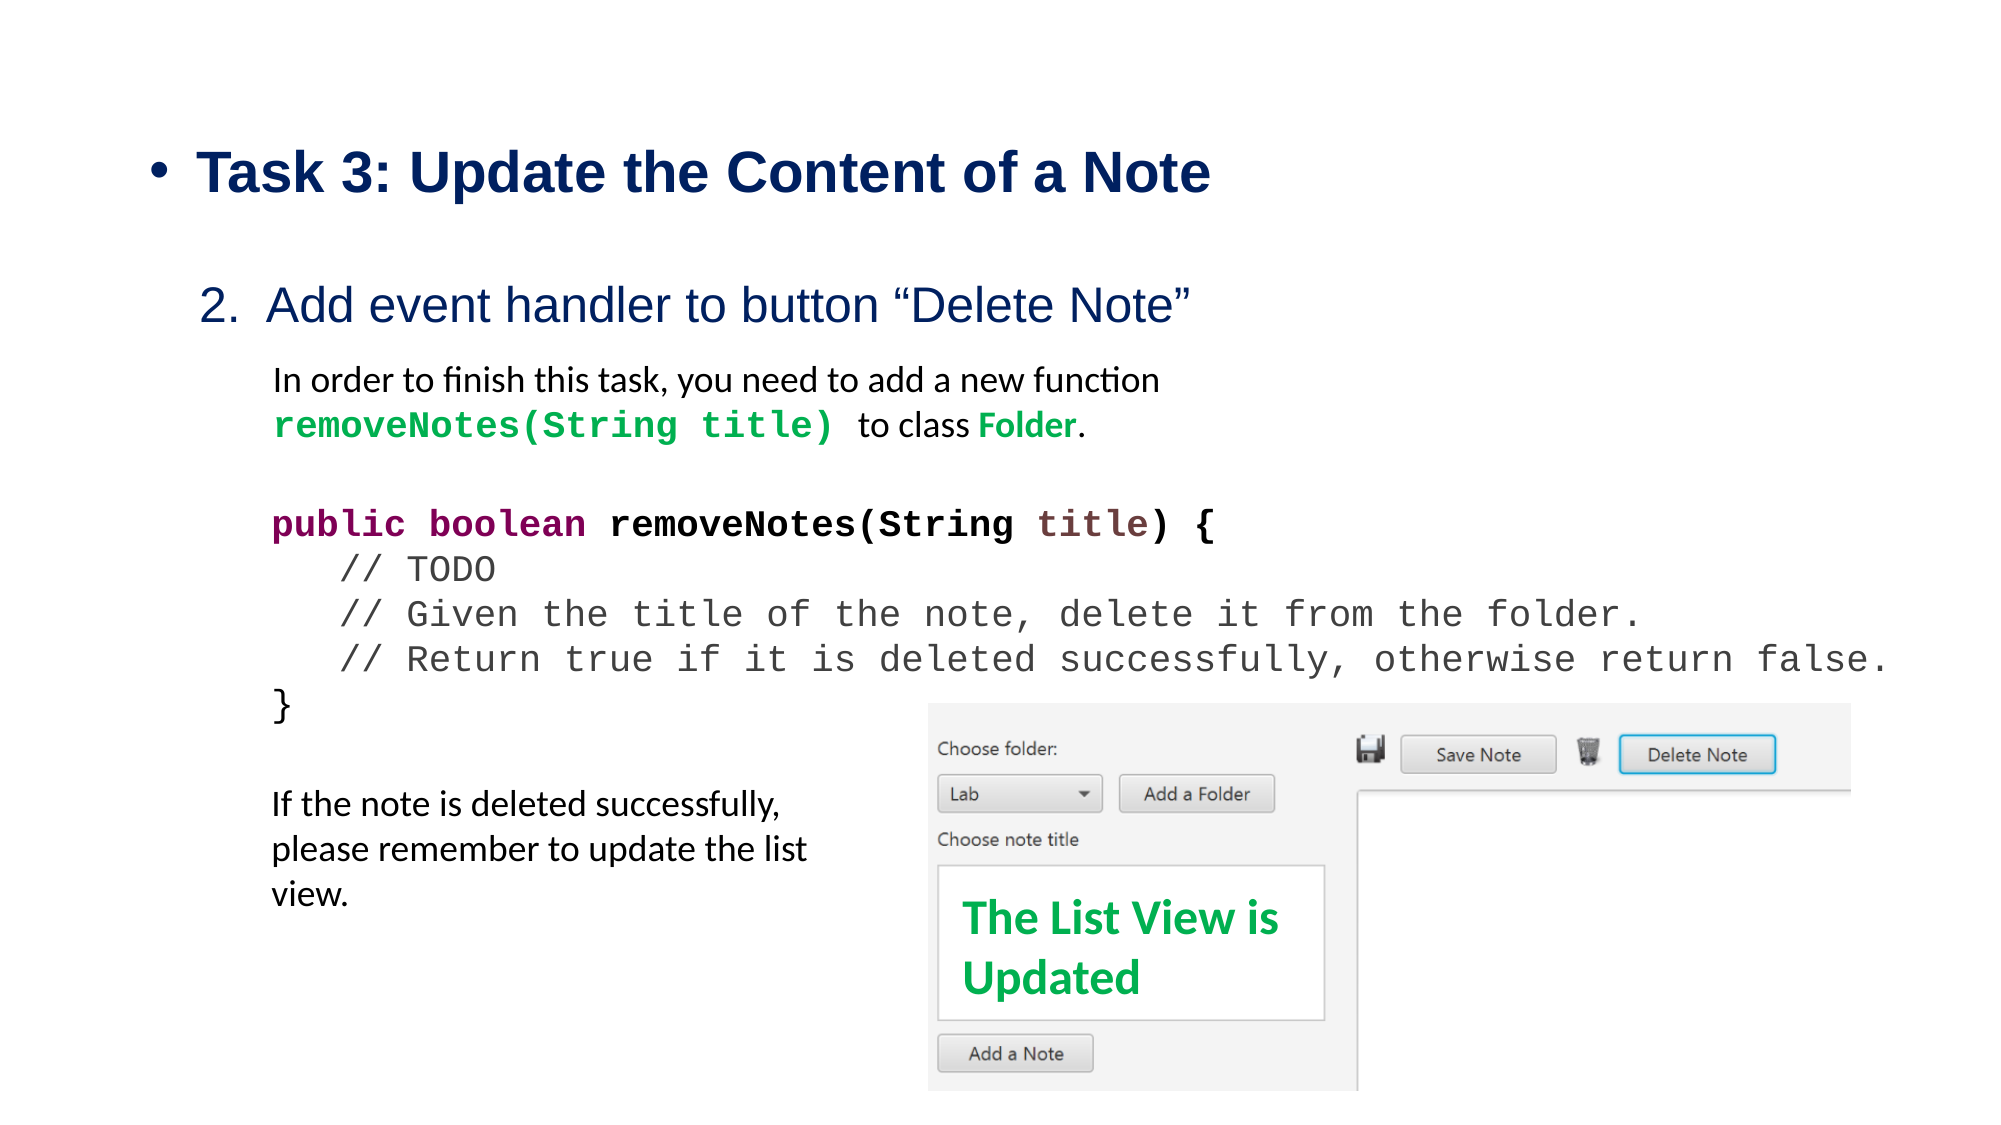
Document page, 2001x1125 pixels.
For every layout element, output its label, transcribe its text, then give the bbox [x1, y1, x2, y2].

picture [928, 703, 1851, 1091]
text_box 2. Add event handler to button “Delete Note” [184, 265, 1882, 340]
text_box If the note is deleted successfully, please remember to update the list view. [256, 771, 847, 922]
text_box Task 3: Update the Content of a Note [134, 126, 1344, 212]
text_box public boolean removeNotes(String title) { // TODO // Given the title of the note, delete it from the folder. // Return true if it is deleted successfully, otherwise return false. } [256, 491, 1966, 732]
text_box In order to finish this task, you need to add a new function removeNotes(String title) to class Folder. [258, 347, 1186, 453]
